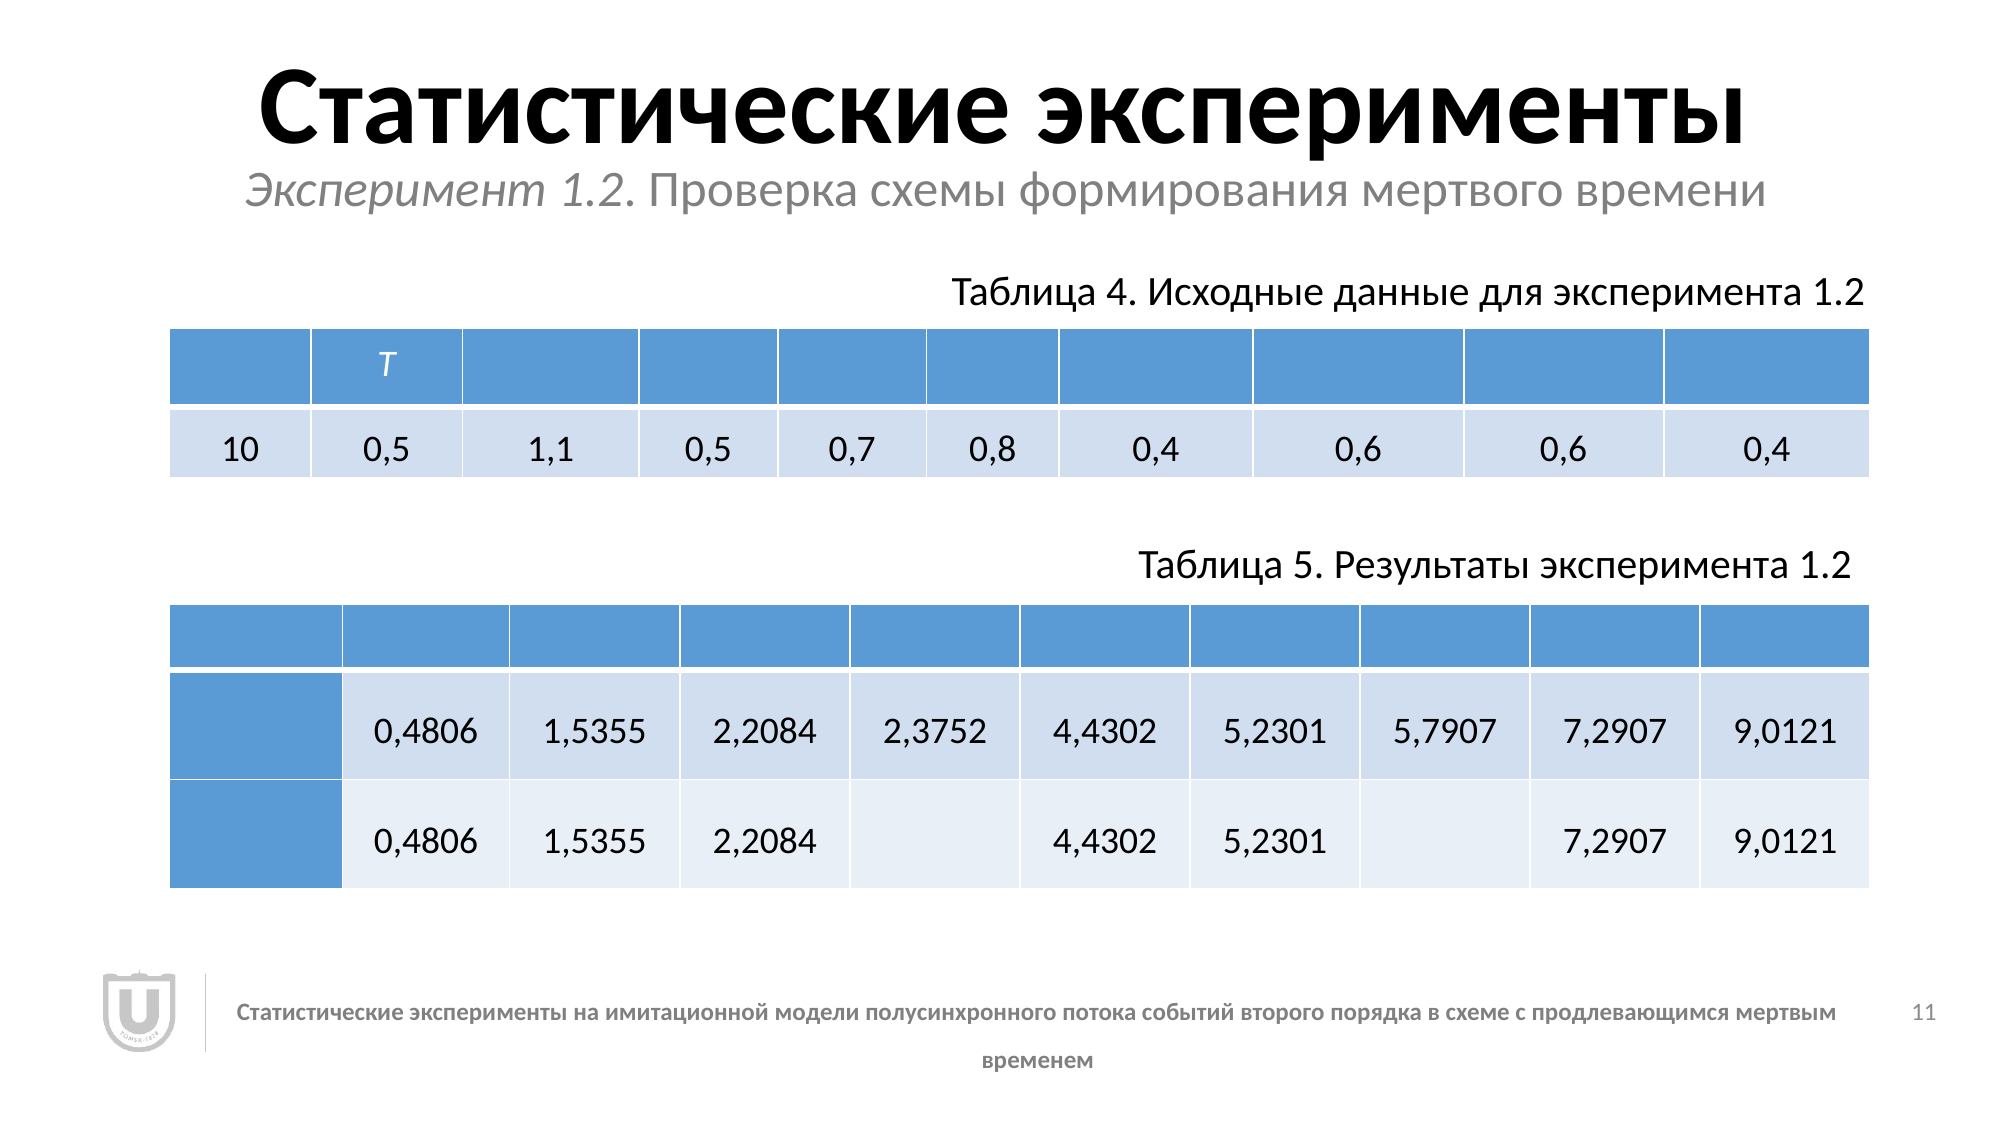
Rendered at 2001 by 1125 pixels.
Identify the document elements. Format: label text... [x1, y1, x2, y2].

picture [103, 969, 206, 1052]
slide_number 11 [1871, 980, 1952, 1041]
text_box Статистические эксперименты на имитационной модели полусинхронного потока событий второго порядка в схеме с продлевающимся мертвым временем [205, 969, 1871, 1081]
text_box Статистические эксперименты [25, 29, 1983, 176]
text_box Таблица 4. Исходные данные для эксперимента 1.2 [936, 256, 1881, 322]
text_box Таблица 5. Результаты эксперимента 1.2 [1123, 529, 1868, 595]
text_box Эксперимент 1.2. Проверка схемы формирования мертвого времени [39, 155, 1974, 226]
